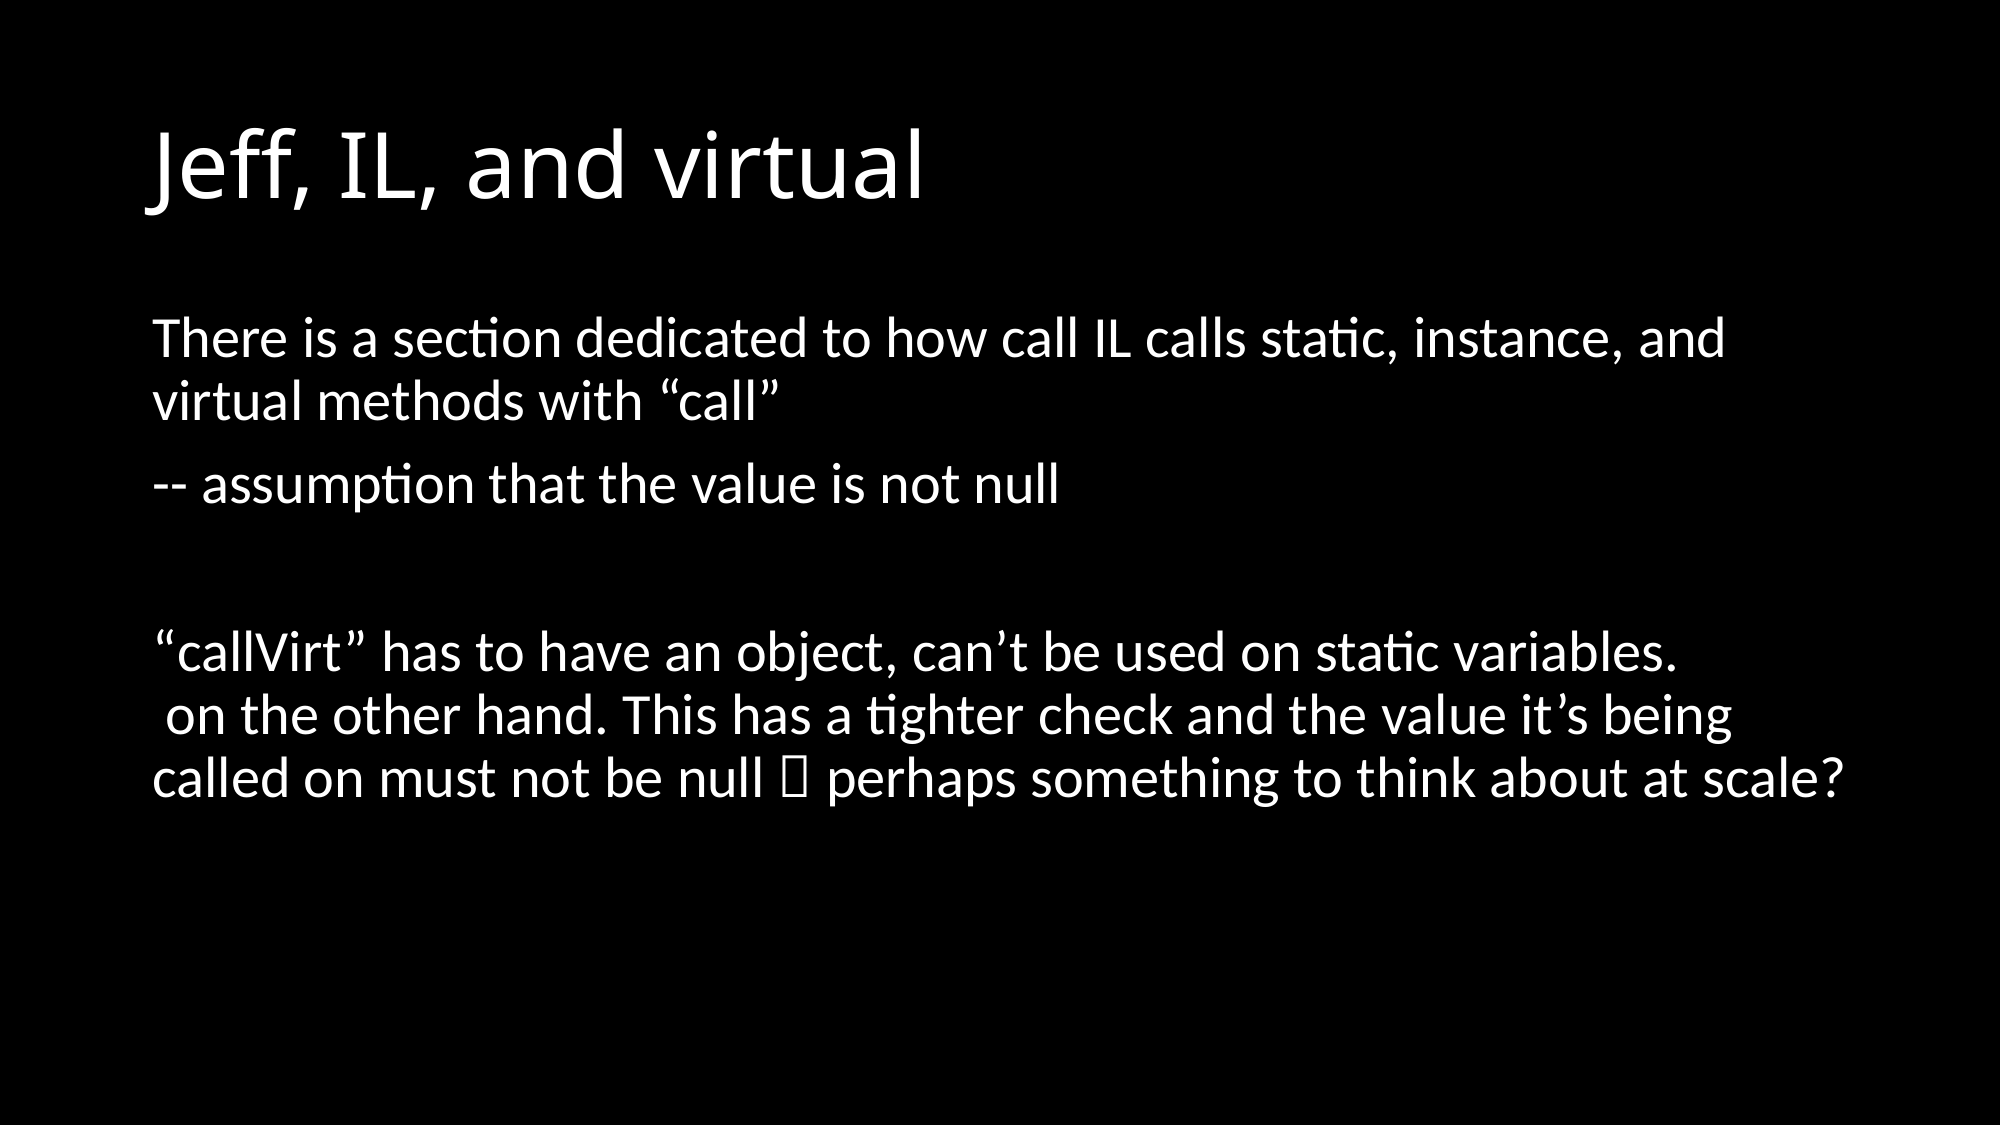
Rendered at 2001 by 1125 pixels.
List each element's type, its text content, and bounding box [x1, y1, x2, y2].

list There is a section dedicated to how call IL calls static, instance, and virtual methods with “call” -- assumption that the value is not null “callVirt” has to have an object, can’t be used on static variables. on the other hand. This has a tighter check and the value it’s being called on must not be null  perhaps something to think about at scale? [137, 299, 1863, 1014]
title Jeff, IL, and virtual [137, 59, 1863, 278]
